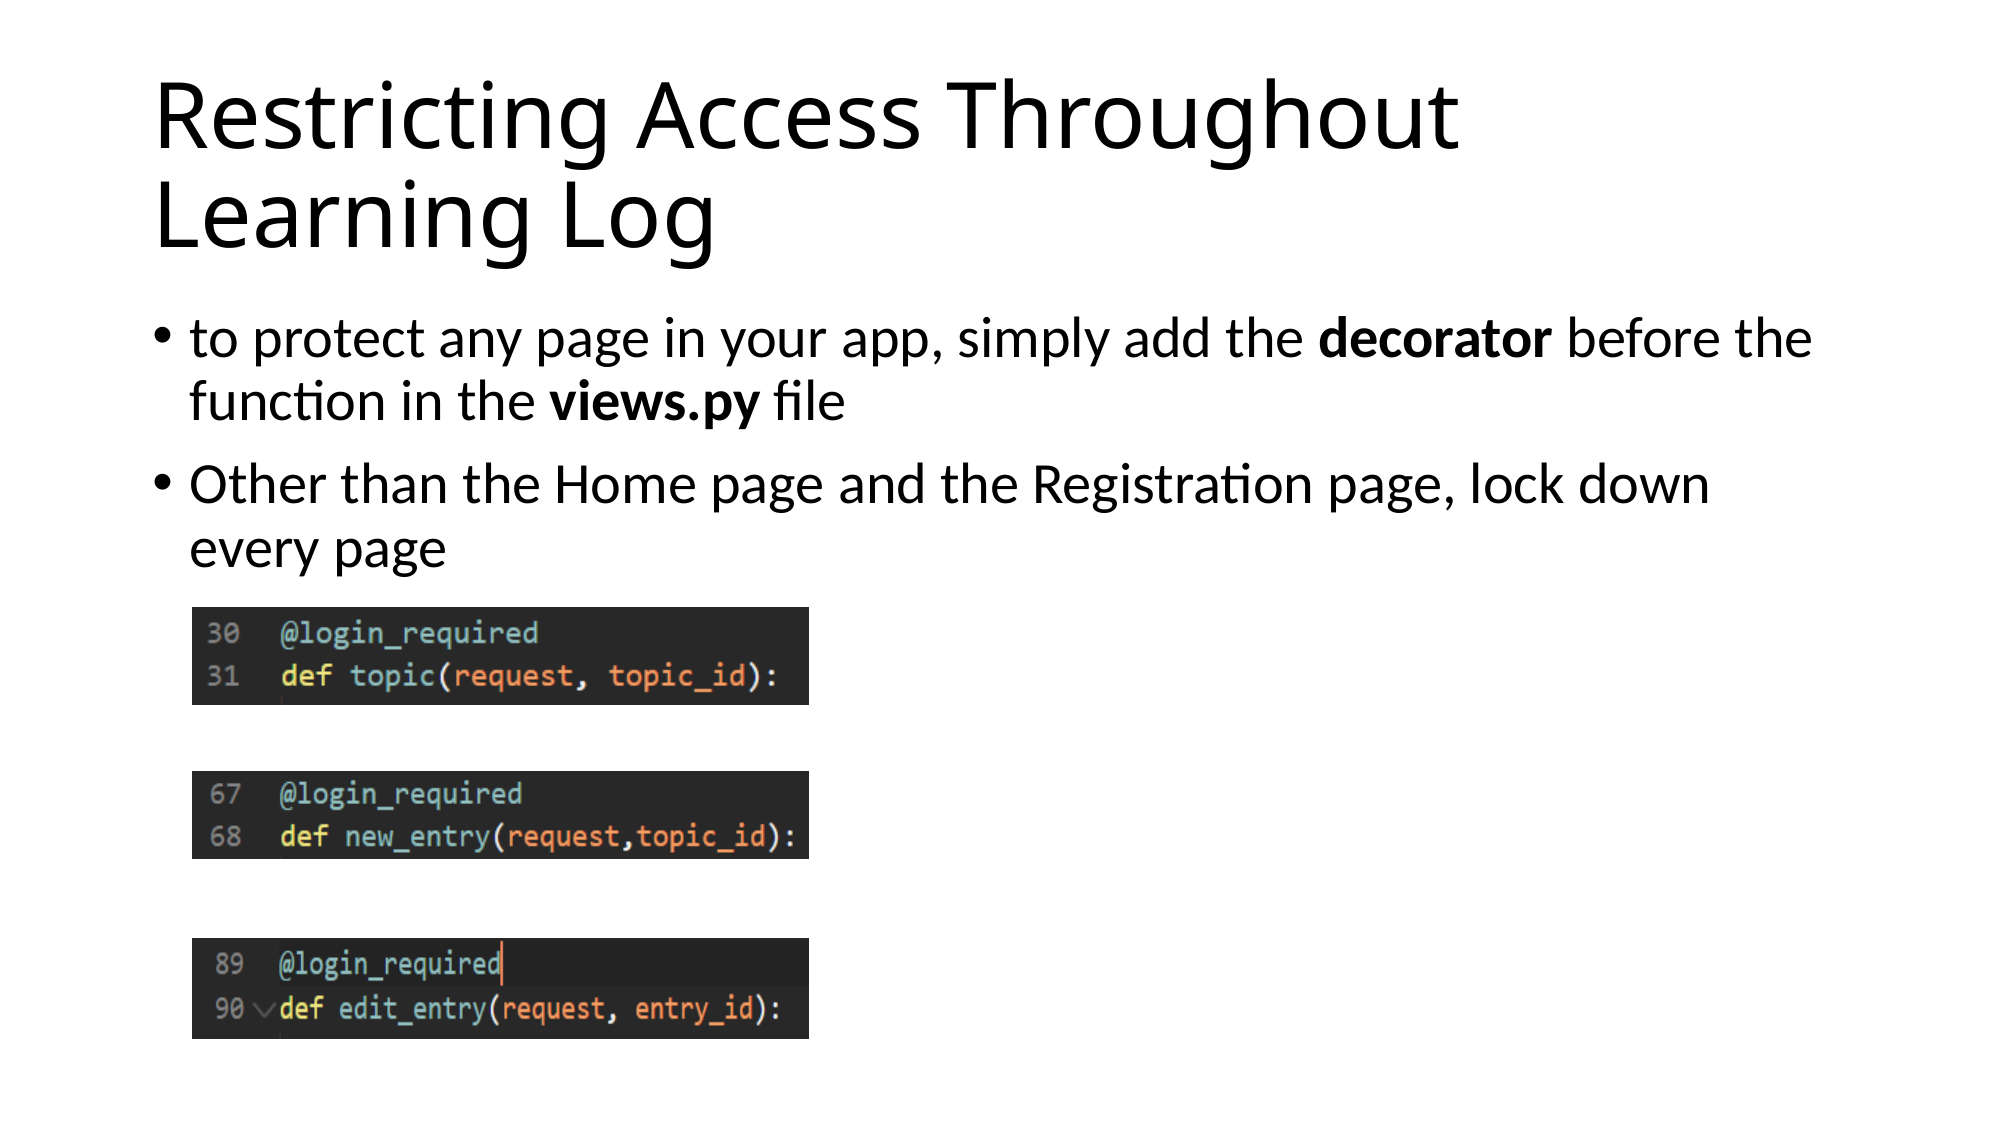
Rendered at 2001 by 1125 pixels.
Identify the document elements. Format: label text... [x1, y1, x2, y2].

picture [192, 771, 809, 859]
title Restricting Access Throughout Learning Log [137, 59, 1863, 278]
picture [192, 607, 809, 705]
list to protect any page in your app, simply add the decorator before the function in the views.py file Other than the Home page and the Registration page, lock down every page [137, 299, 1863, 1014]
picture [192, 938, 809, 1039]
